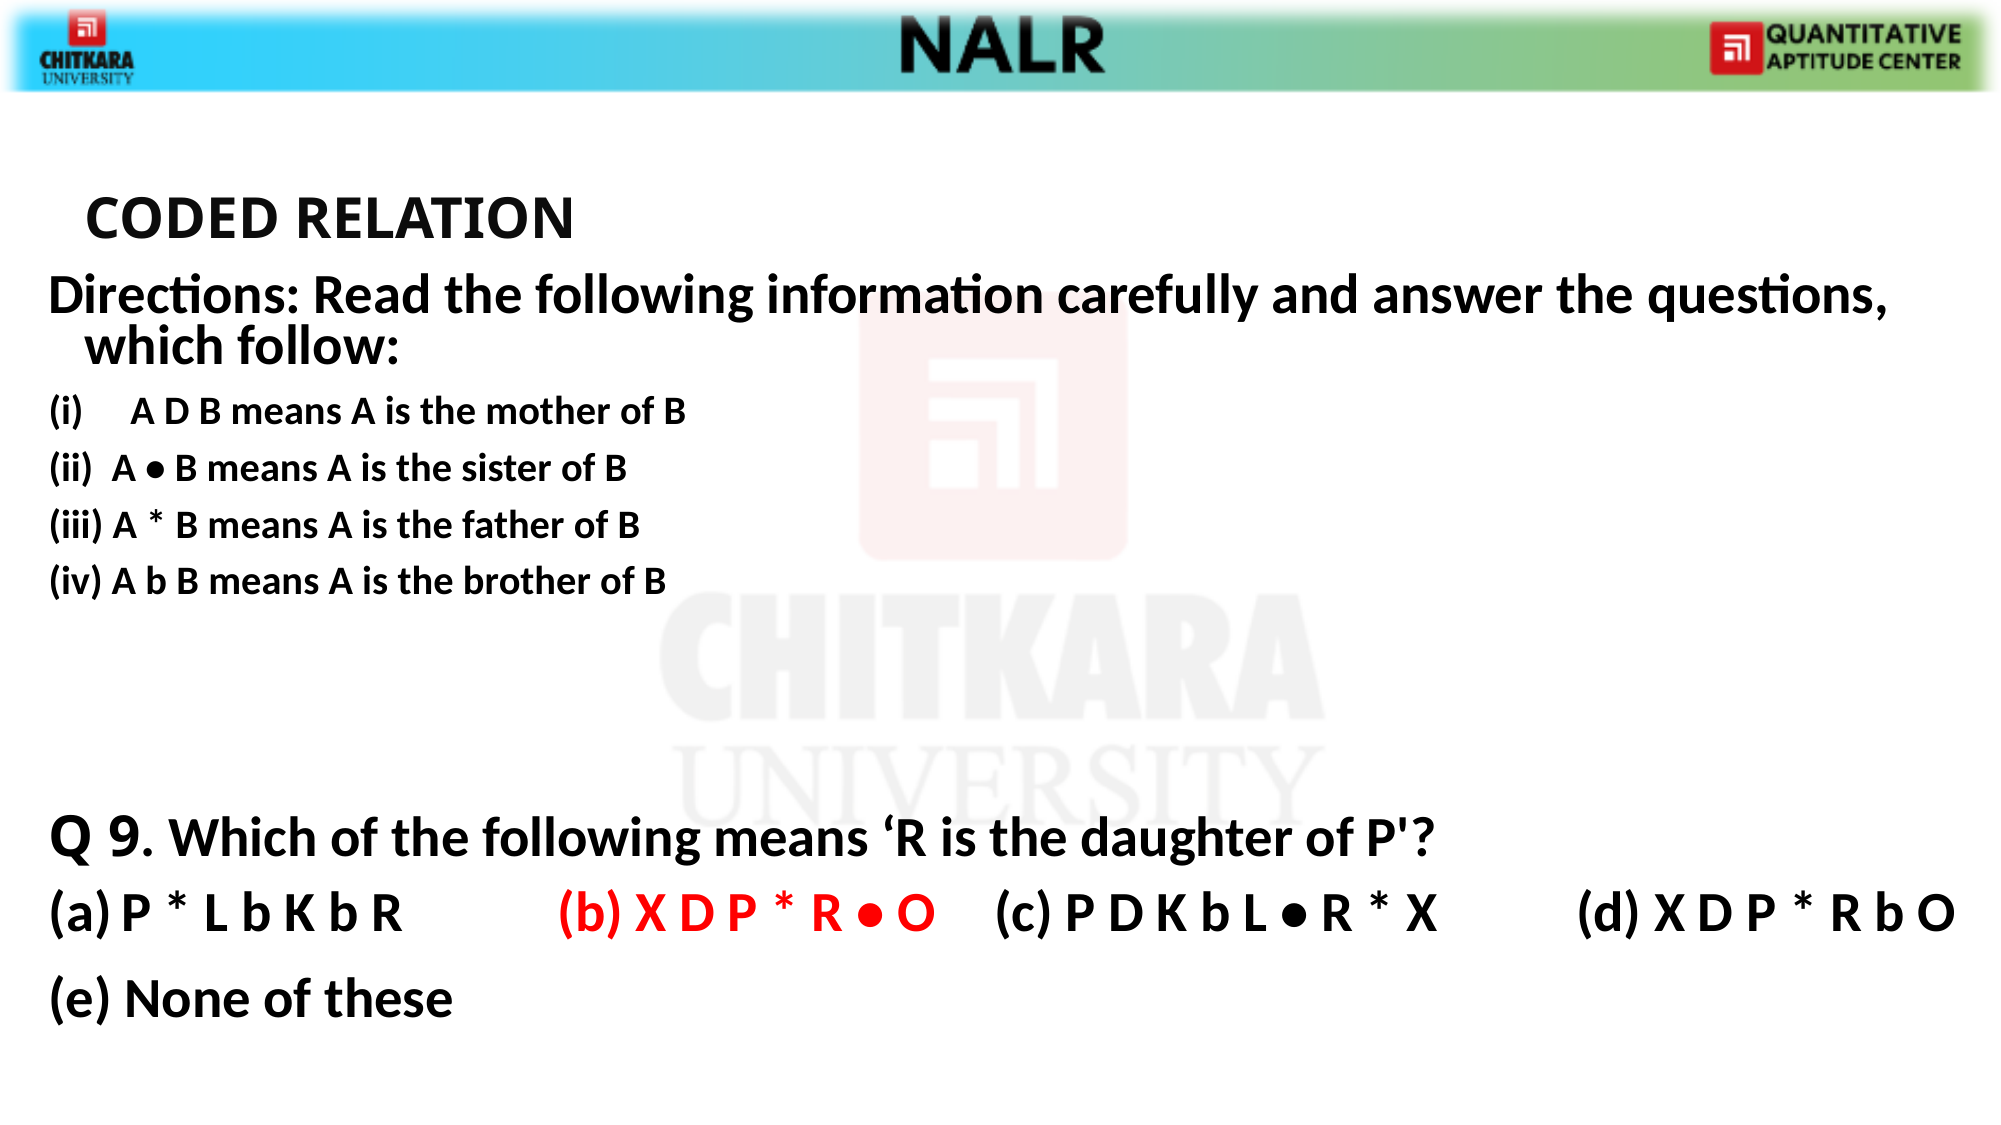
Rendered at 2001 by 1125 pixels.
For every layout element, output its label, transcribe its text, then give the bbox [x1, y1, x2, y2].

title [41, 31, 1959, 142]
list CODED RELATION Directions: Read the following information carefully and answer the questions, which follow: A D B means A is the mother of B (ii) A • B means A is the sister of B (iii) A * B means A is the father of B (iv) A b B means A is the brother of B Q 9. Which of the following means ‘R is the daughter of P'? P * L b K b R (b) X D P * R • O (c) P D K b L • R * X (d) X D P * R b O (e) None of these [33, 175, 2000, 1053]
picture [28, 27, 1972, 1096]
